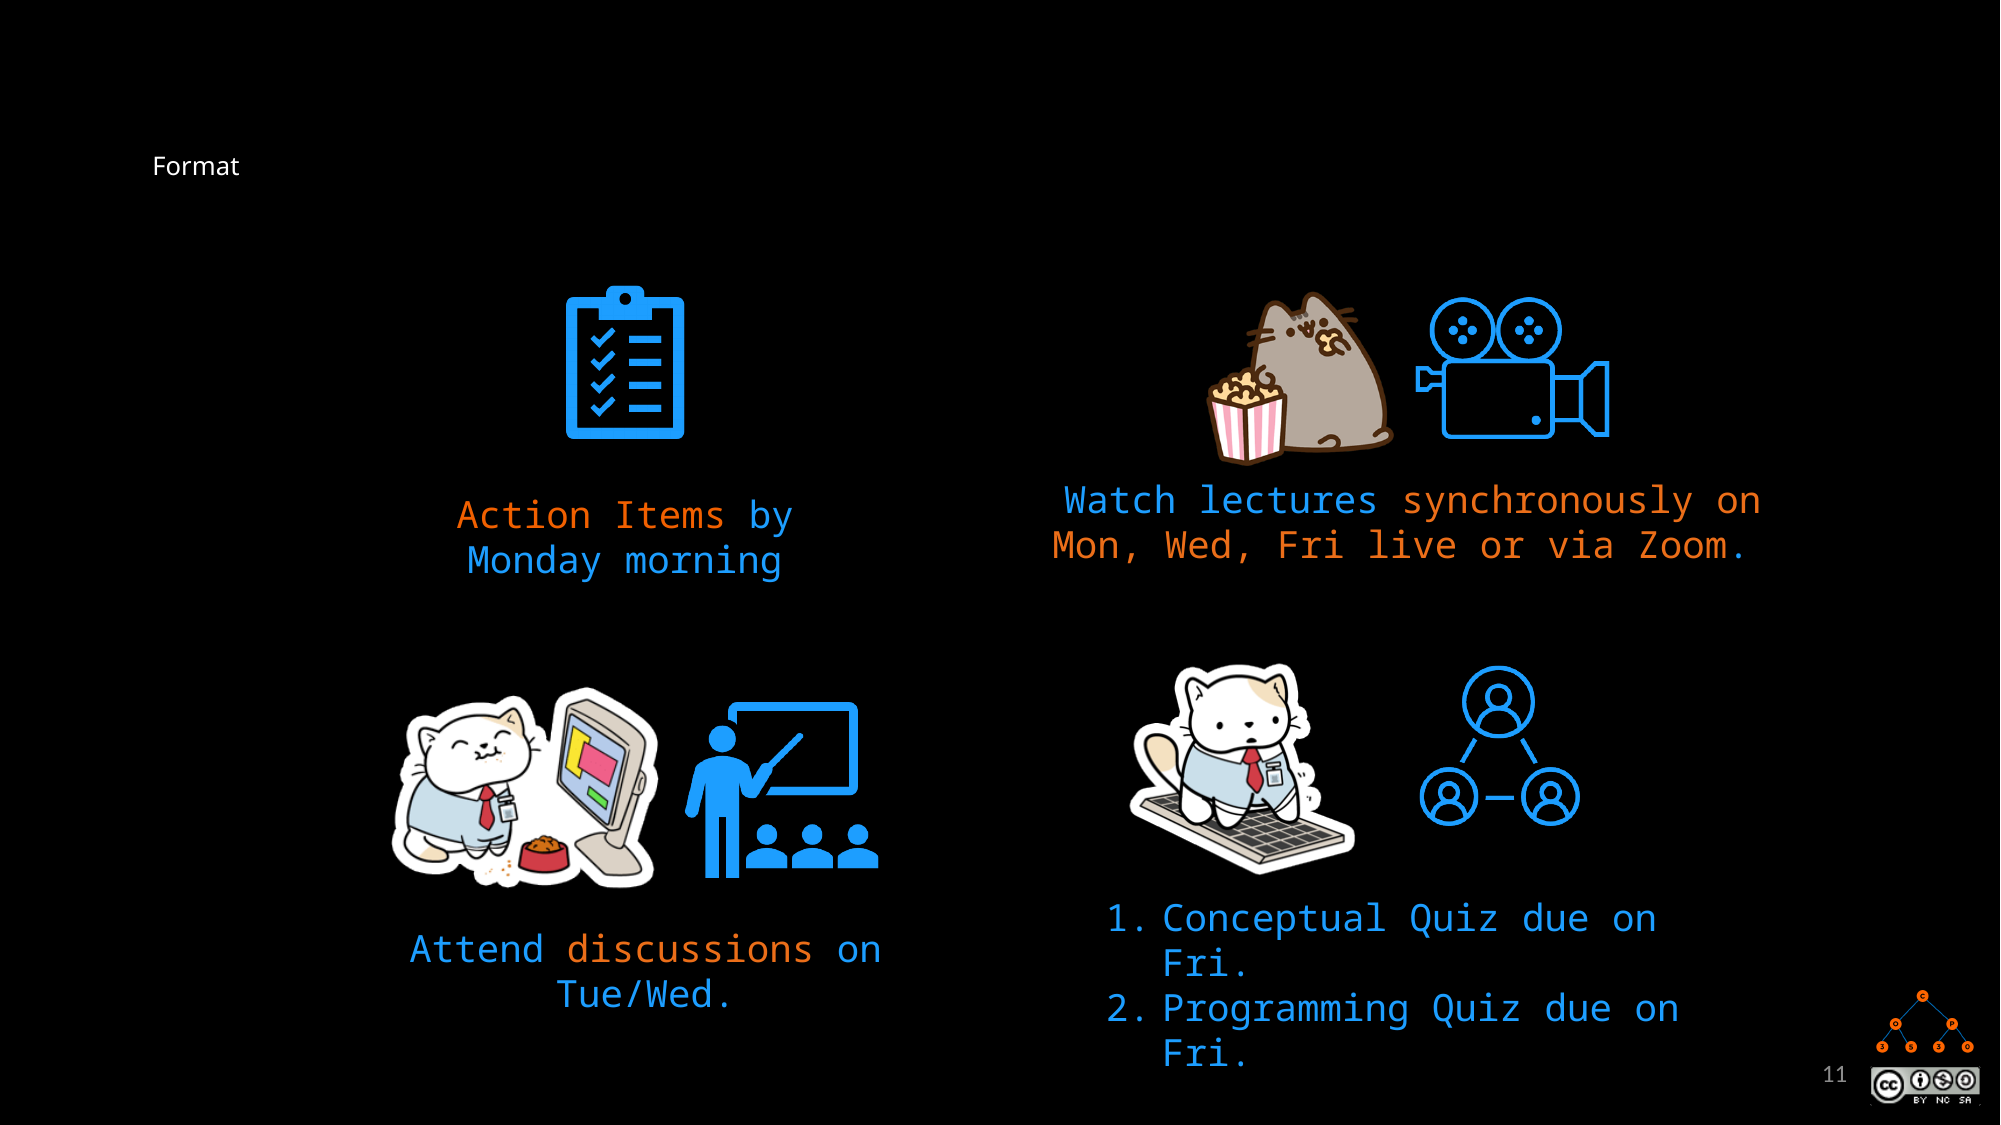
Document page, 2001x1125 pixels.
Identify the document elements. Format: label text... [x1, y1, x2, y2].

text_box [420, 270, 830, 590]
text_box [996, 242, 1828, 575]
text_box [1856, 982, 1995, 1106]
title Format [137, 59, 1863, 278]
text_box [1090, 632, 1766, 993]
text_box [363, 633, 911, 1025]
slide_number 11 [1412, 1042, 1856, 1103]
